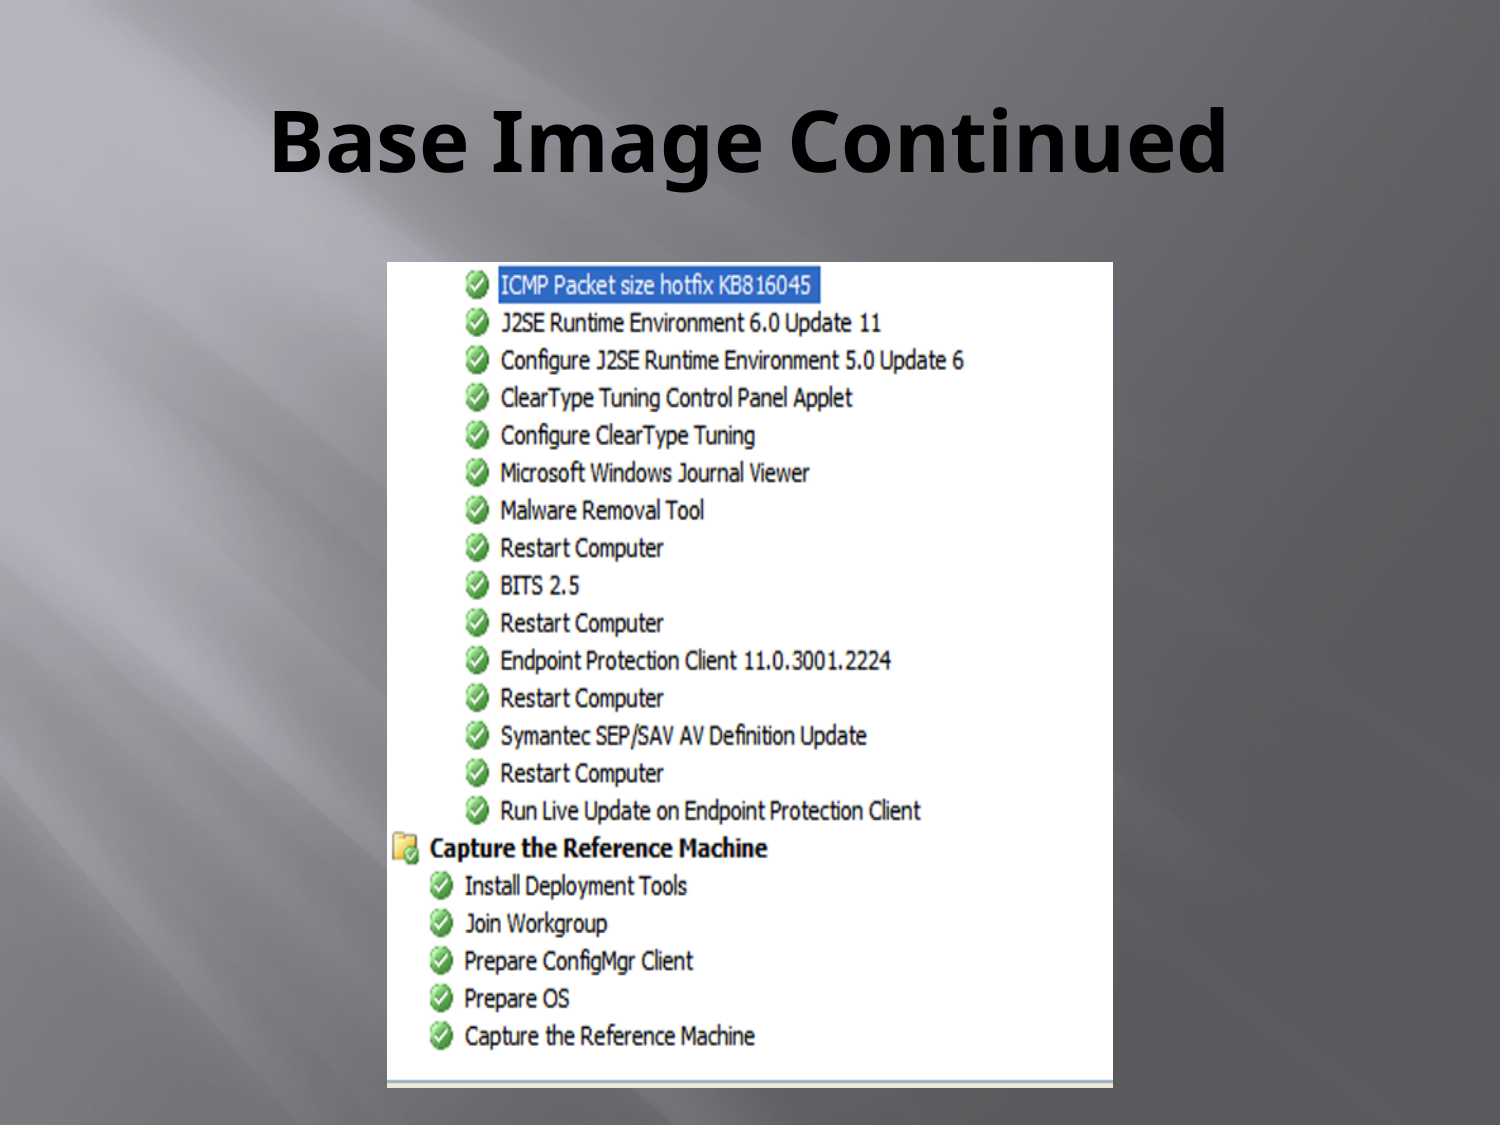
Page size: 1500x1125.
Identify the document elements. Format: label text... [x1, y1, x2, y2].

title Base Image Continued [75, 45, 1425, 233]
picture [387, 262, 1113, 1088]
